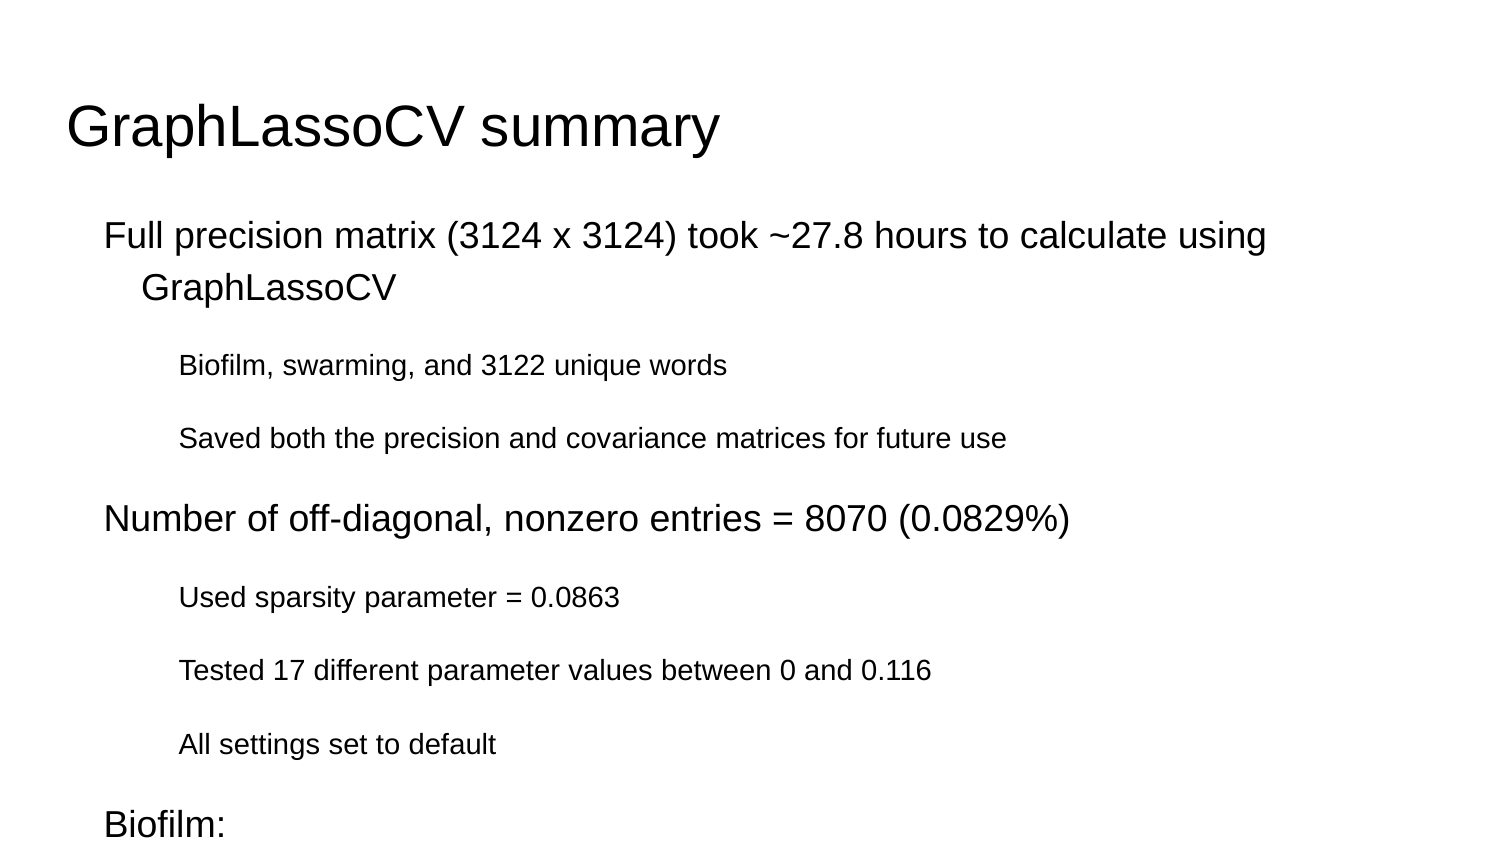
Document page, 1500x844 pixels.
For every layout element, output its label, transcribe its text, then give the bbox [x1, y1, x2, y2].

title GraphLassoCV summary [51, 72, 1449, 167]
list Full precision matrix (3124 x 3124) took ~27.8 hours to calculate using GraphLassoCV Biofilm, swarming, and 3122 unique words Saved both the precision and covariance matrices for future use Number of off-diagonal, nonzero entries = 8070 (0.0829%) Used sparsity parameter = 0.0863 Tested 17 different parameter values between 0 and 0.116 All settings set to default Biofilm: Swarming: [51, 189, 1449, 750]
